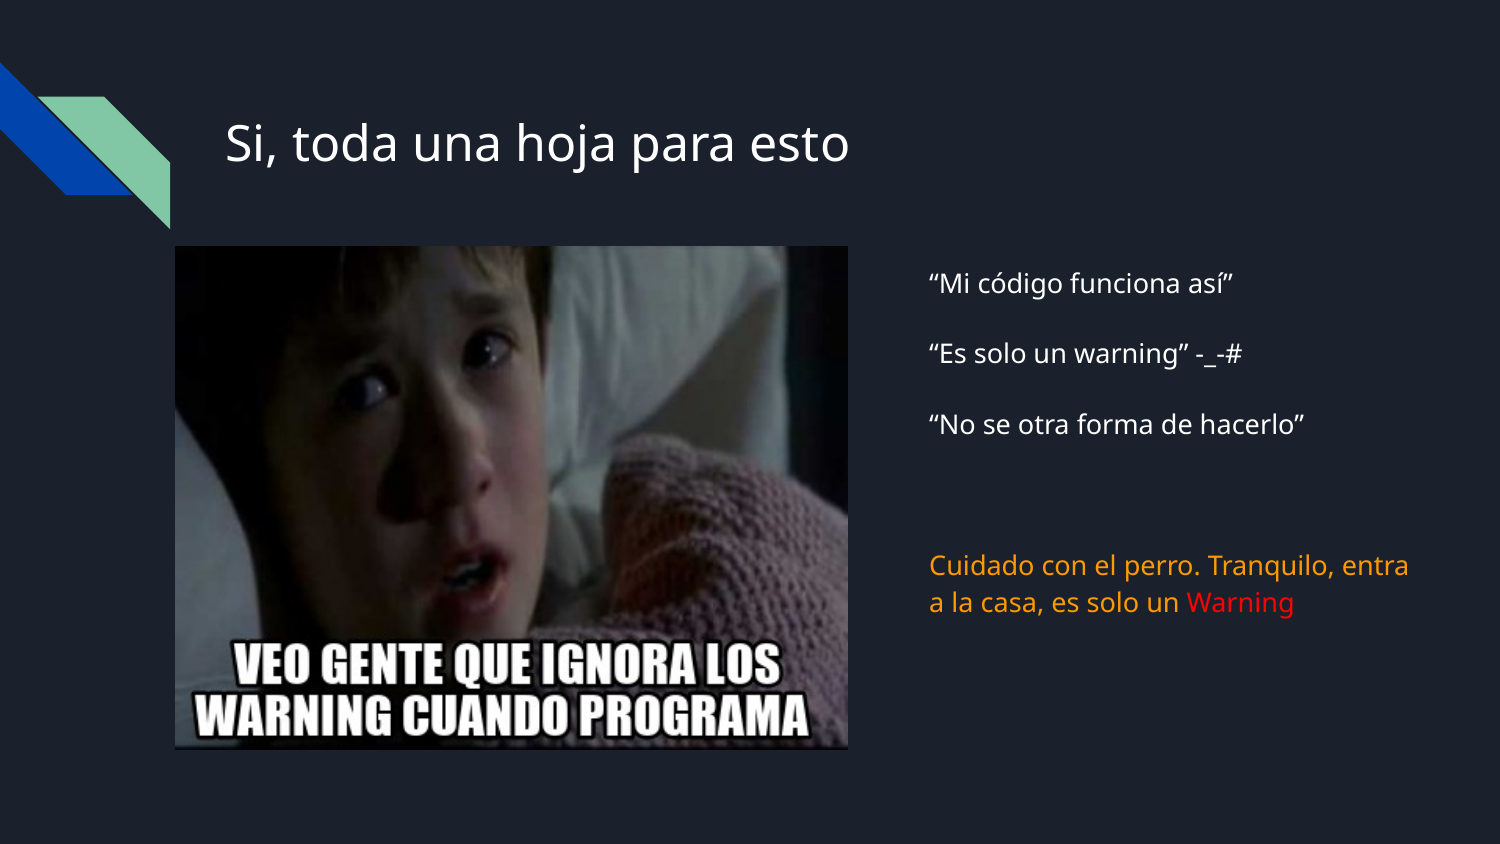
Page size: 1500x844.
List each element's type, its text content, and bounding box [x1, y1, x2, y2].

picture [175, 245, 848, 750]
list “Mi código funciona así” “Es solo un warning” -_-# “No se otra forma de hacerlo” Cuidado con el perro. Tranquilo, entra a la casa, es solo un Warning [914, 246, 1428, 656]
title Si, toda una hoja para esto [210, 96, 1366, 199]
